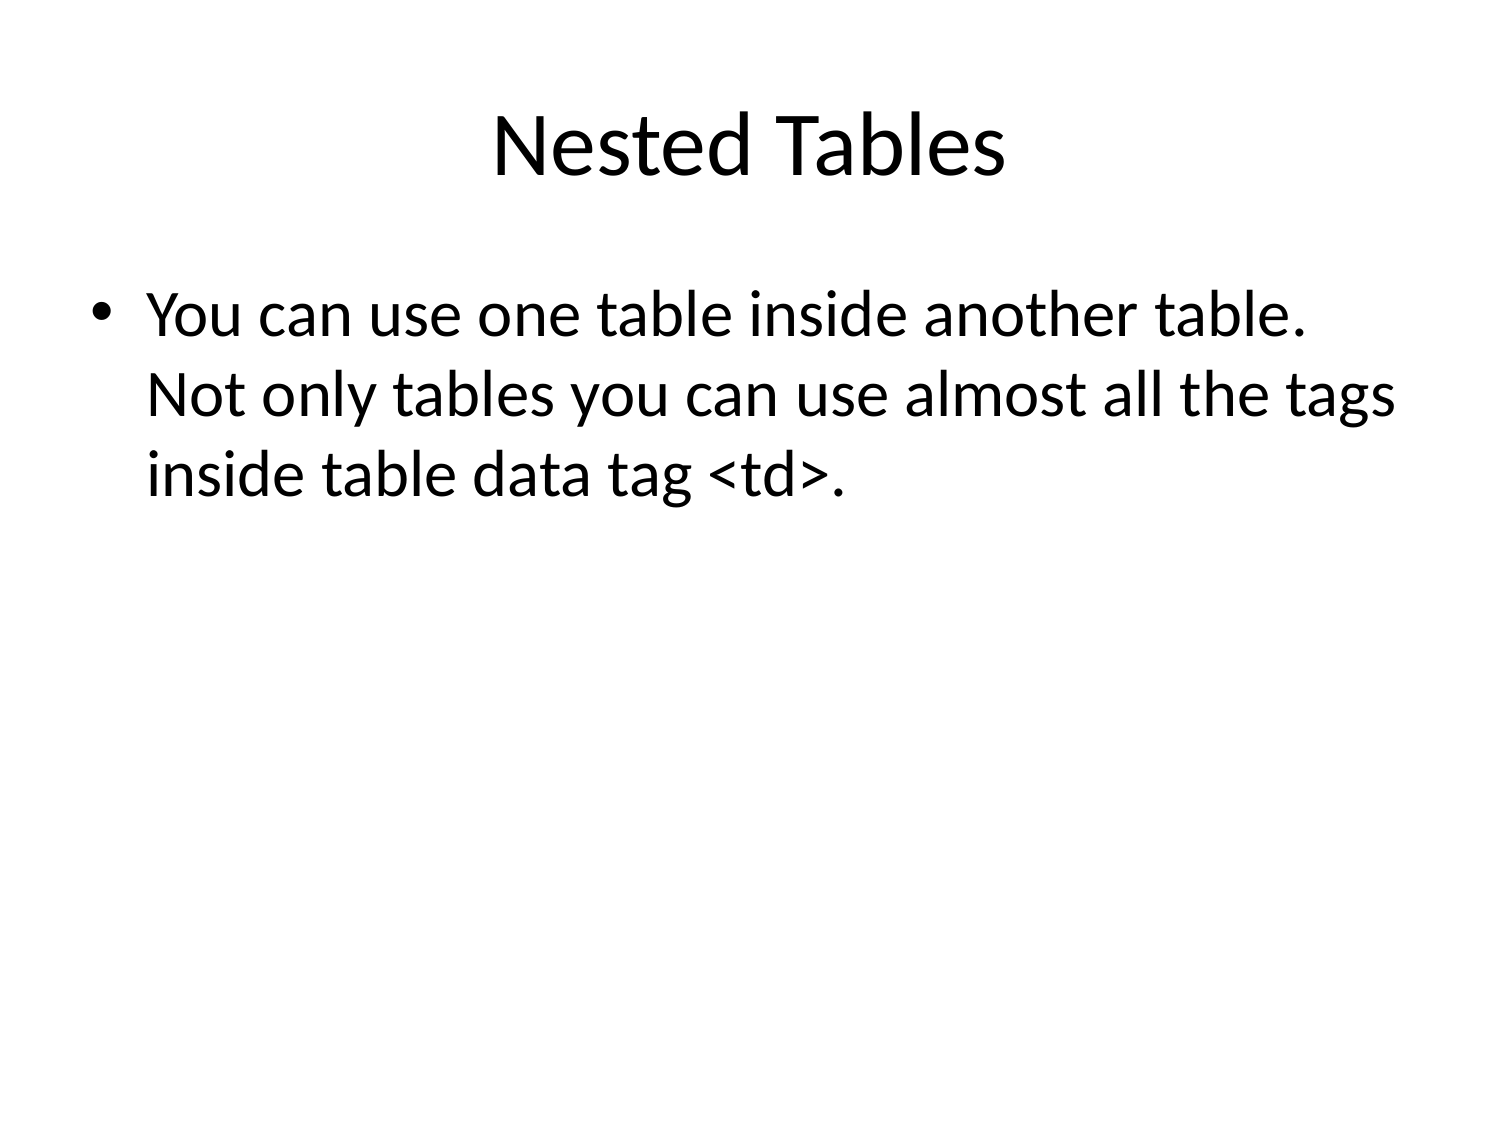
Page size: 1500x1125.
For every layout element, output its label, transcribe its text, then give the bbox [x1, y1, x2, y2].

title Nested Tables [75, 45, 1425, 233]
list You can use one table inside another table. Not only tables you can use almost all the tags inside table data tag <td>. [75, 262, 1425, 1005]
